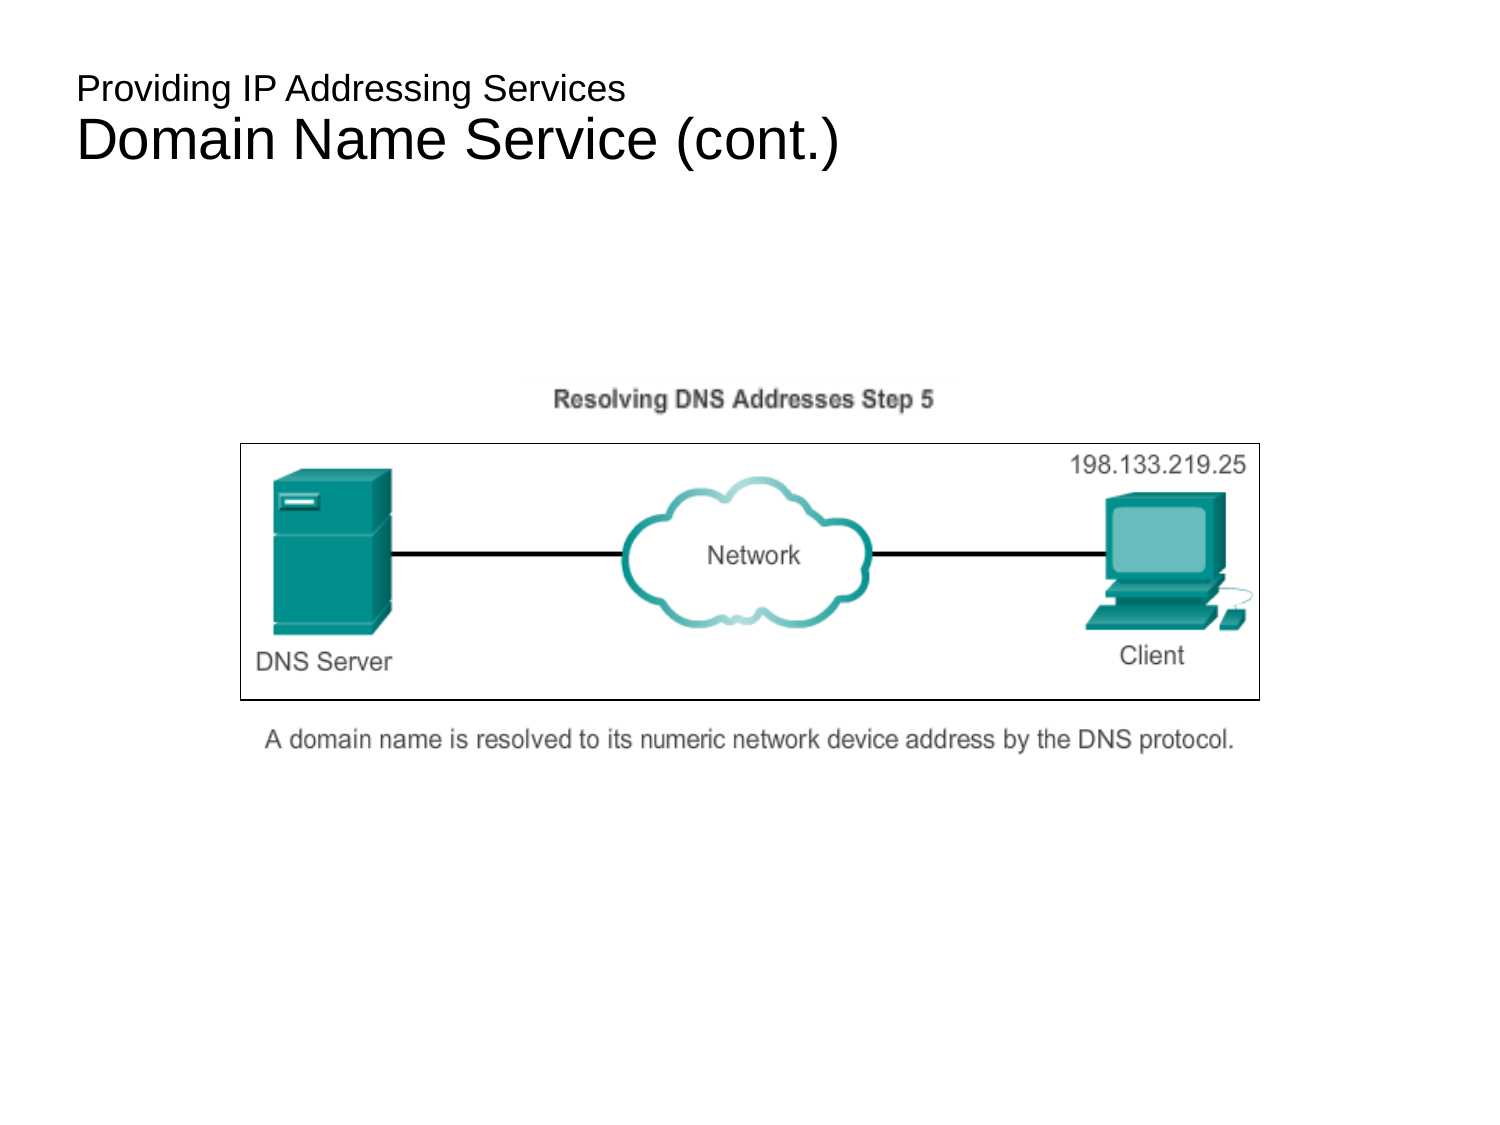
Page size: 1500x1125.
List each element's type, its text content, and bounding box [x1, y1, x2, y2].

title Providing IP Addressing Services Domain Name Service (cont.) [61, 51, 1500, 190]
picture [256, 703, 1244, 773]
picture [241, 444, 1259, 700]
picture [521, 377, 957, 432]
